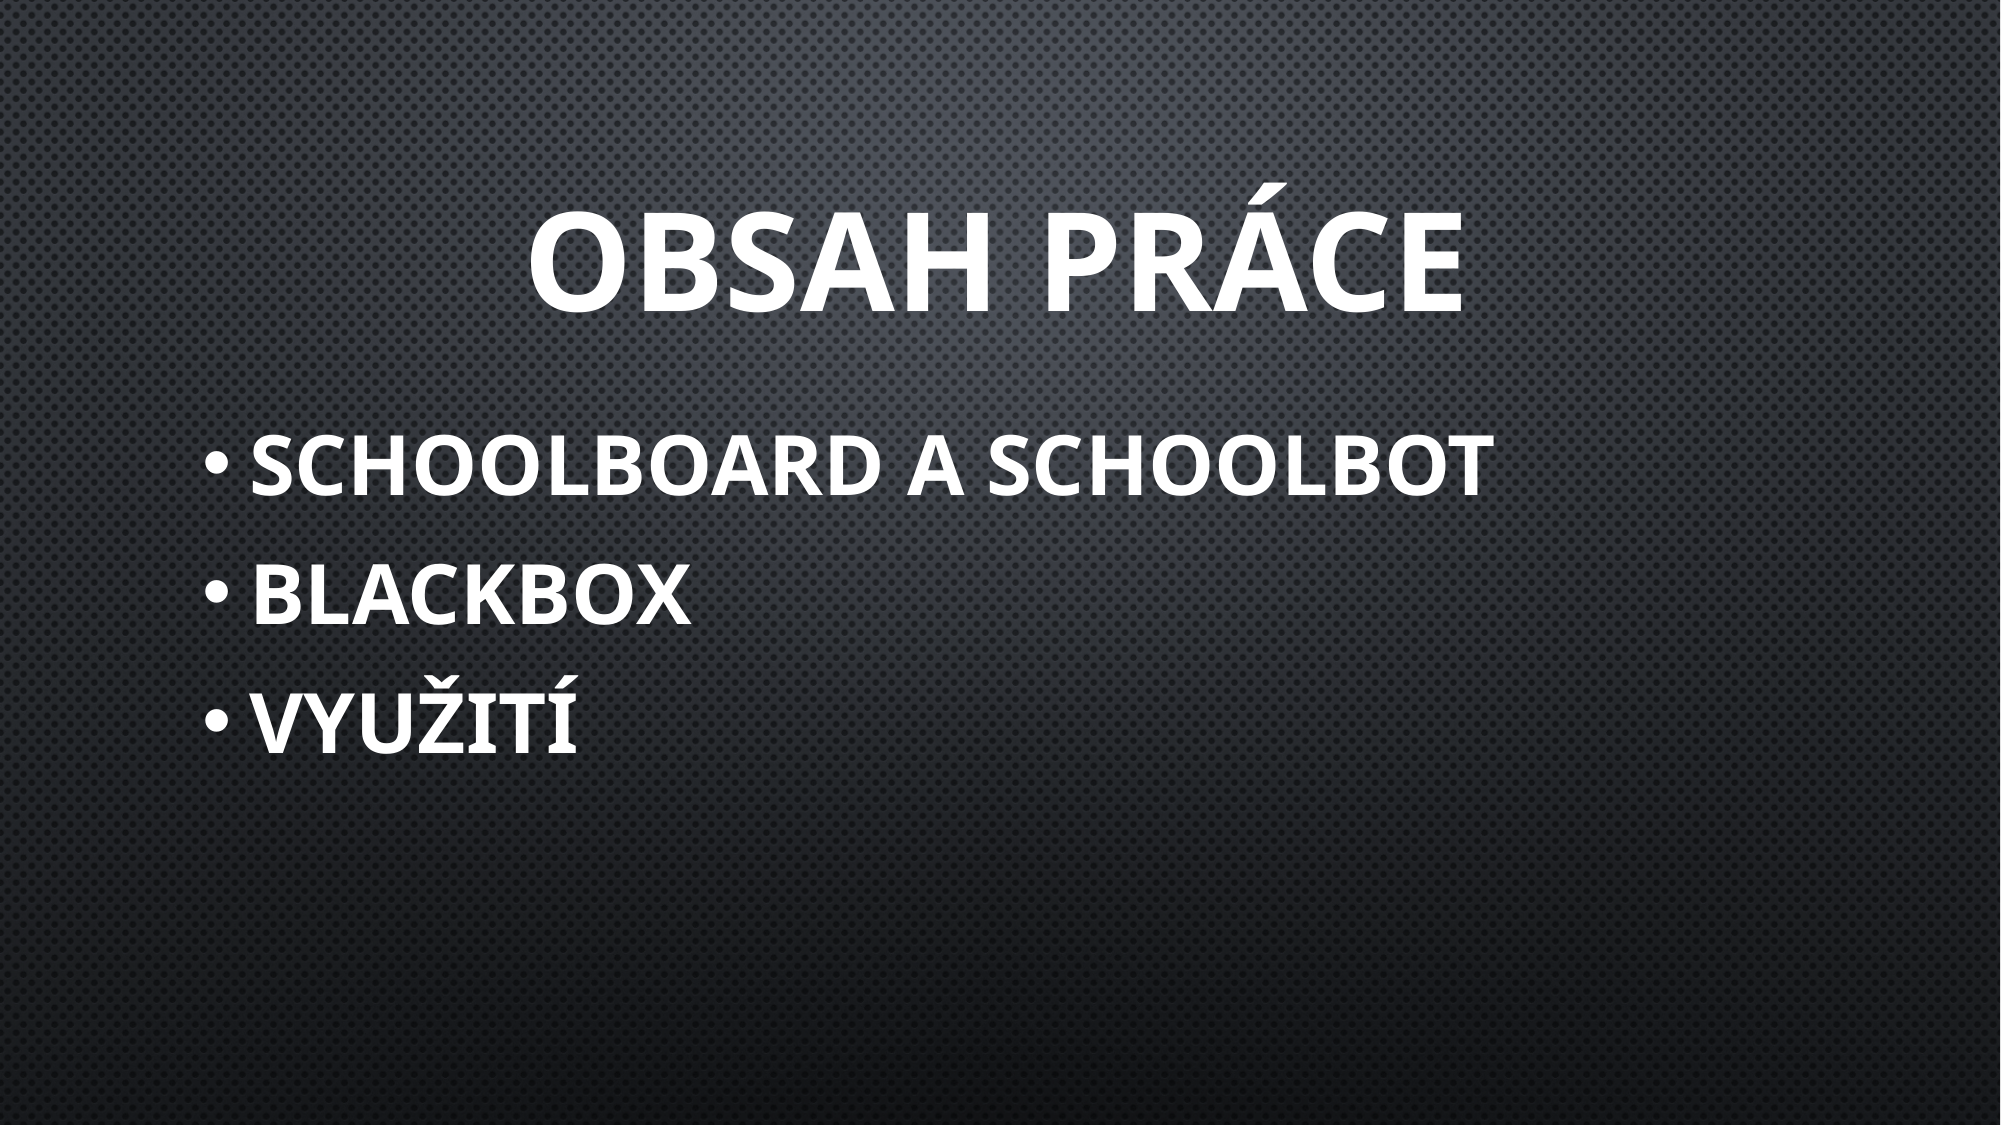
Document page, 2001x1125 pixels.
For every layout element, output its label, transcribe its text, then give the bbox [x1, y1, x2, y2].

title Obsah práce [184, 99, 1810, 413]
list SchoolBoard a SchoolBot BlackBox Využití [187, 334, 1813, 848]
